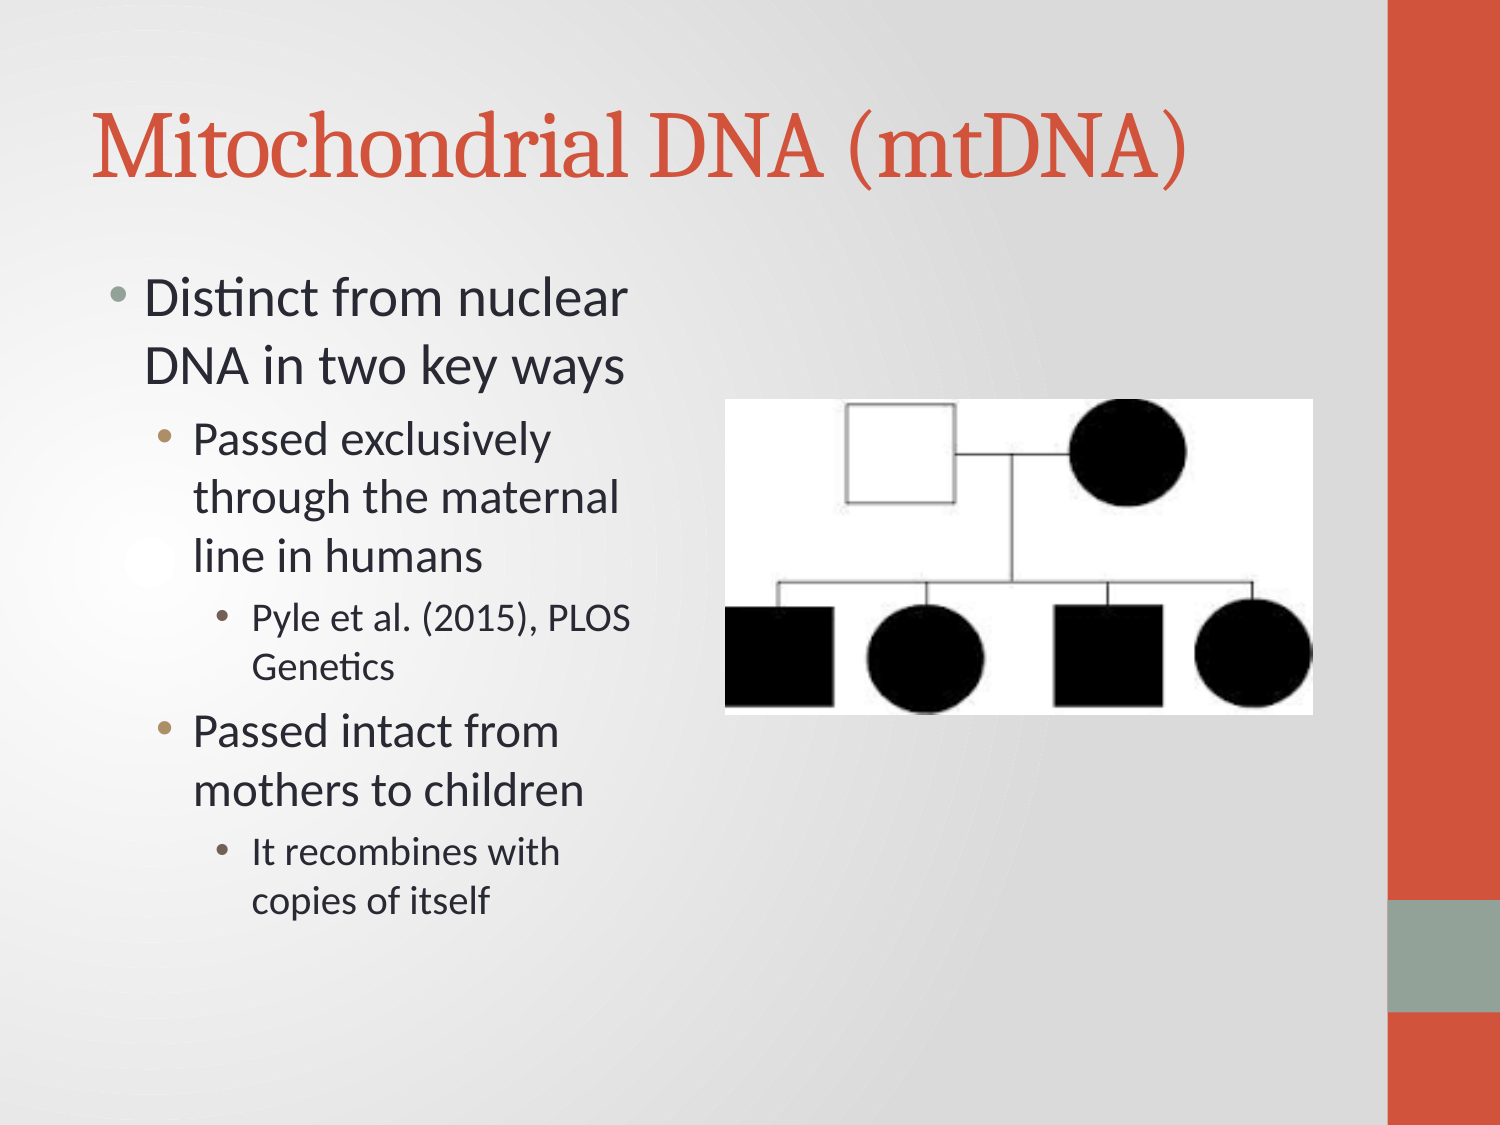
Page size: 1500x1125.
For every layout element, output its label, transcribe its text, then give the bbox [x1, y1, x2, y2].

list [724, 399, 1313, 716]
title Mitochondrial DNA (mtDNA) [75, 45, 1325, 233]
list Distinct from nuclear DNA in two key ways Passed exclusively through the maternal line in humans Pyle et al. (2015), PLOS Genetics Passed intact from mothers to children It recombines with copies of itself [75, 251, 650, 1005]
